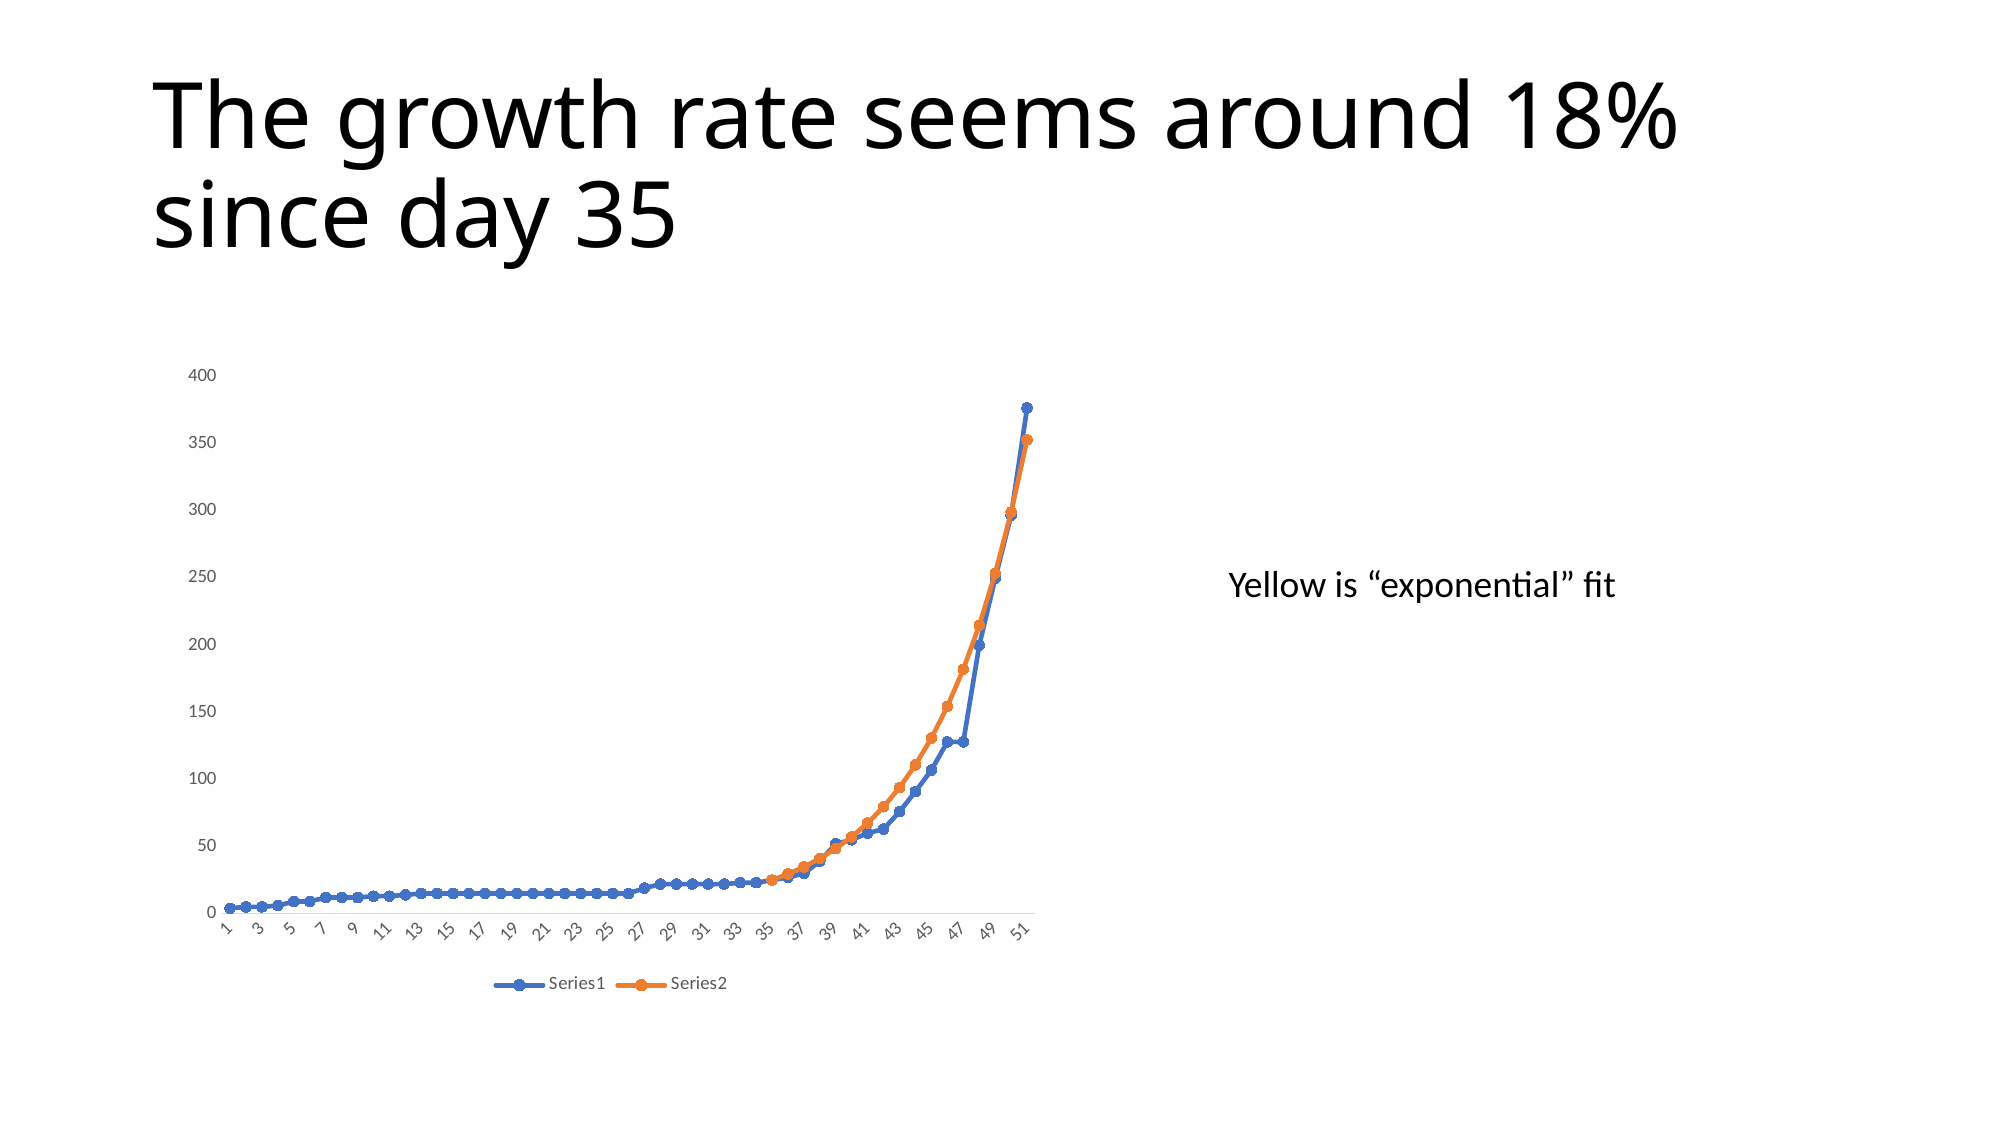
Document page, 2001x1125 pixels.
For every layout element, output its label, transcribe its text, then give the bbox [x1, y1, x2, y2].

title The growth rate seems around 18% since day 35 [137, 59, 1863, 278]
chart [170, 354, 1053, 1001]
text_box Yellow is “exponential” fit [1213, 552, 1631, 613]
